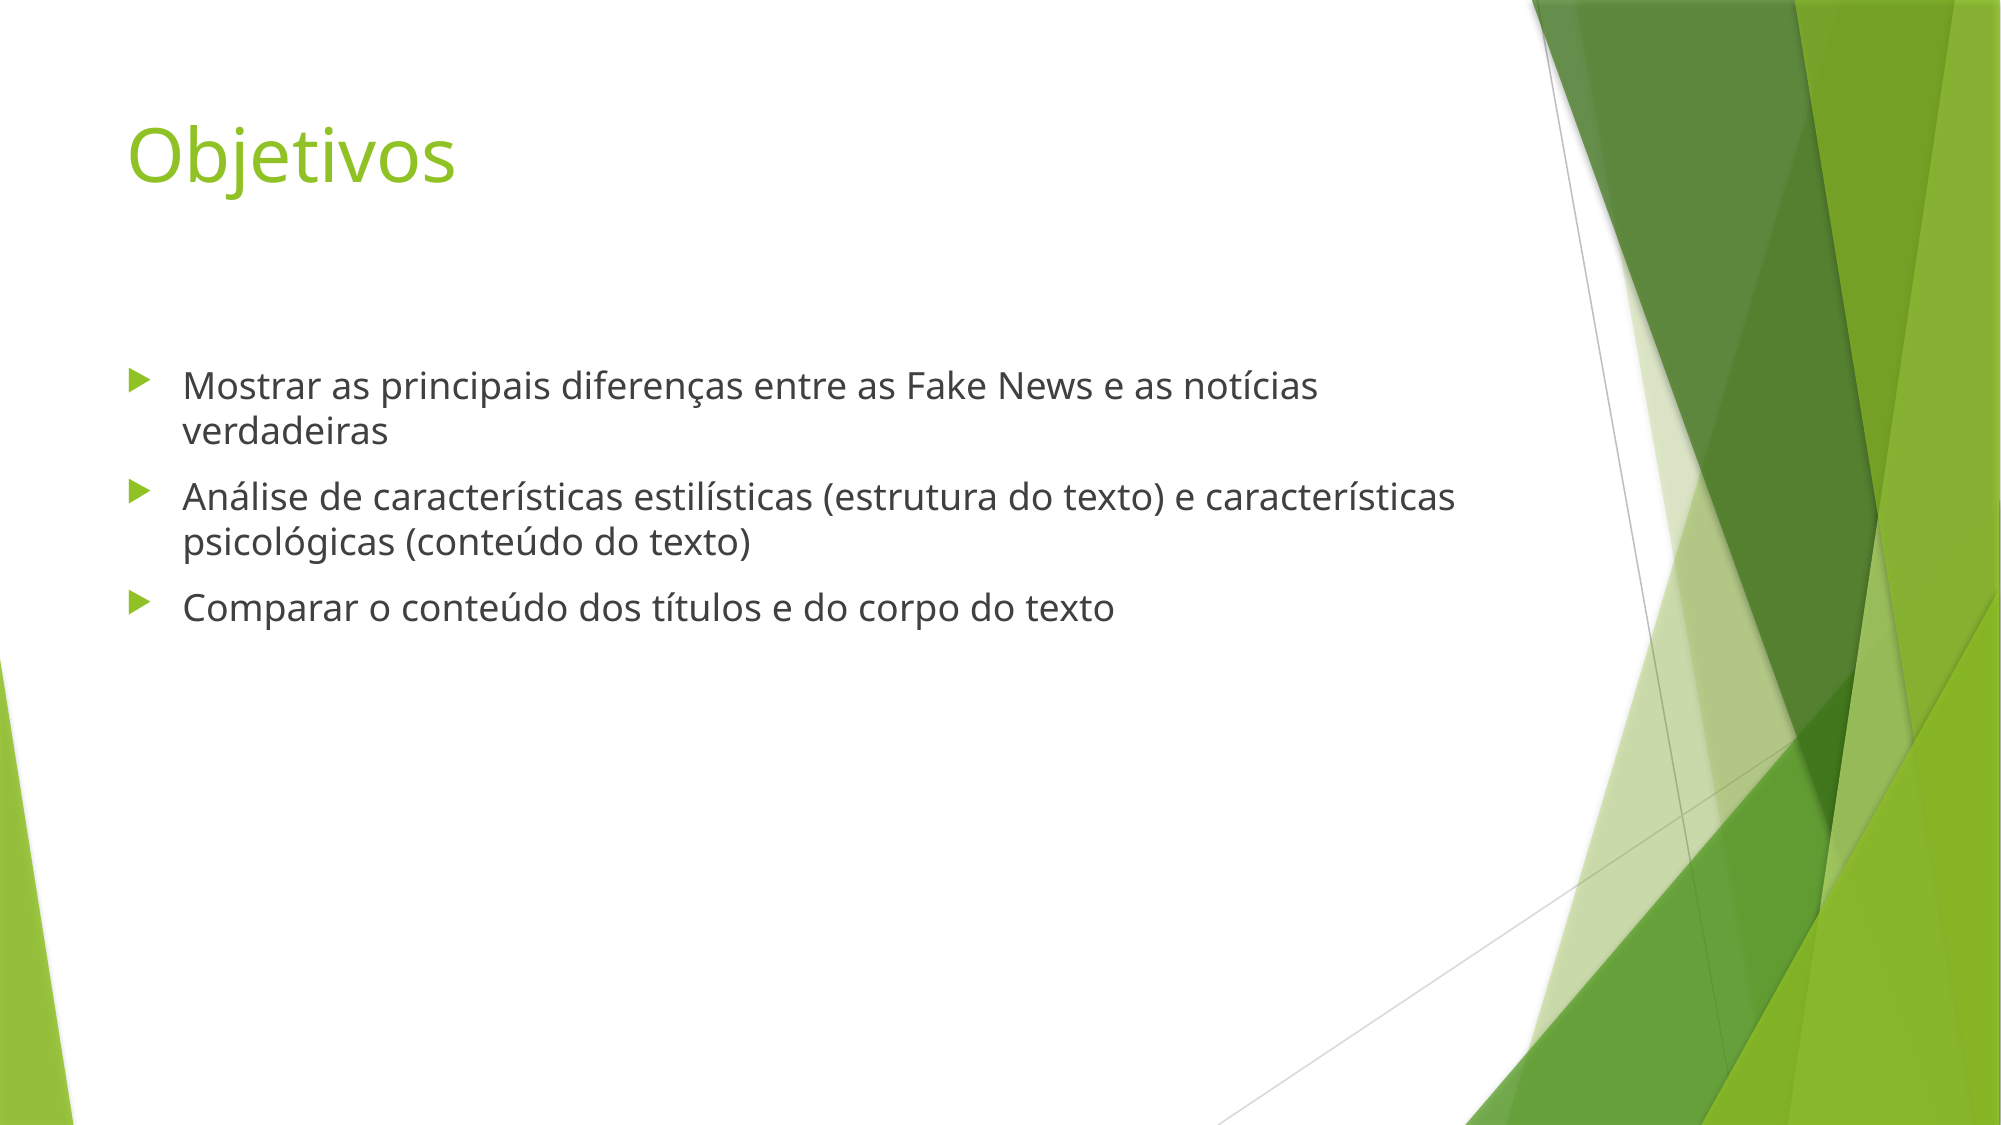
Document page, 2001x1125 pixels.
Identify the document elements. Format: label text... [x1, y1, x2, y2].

list Mostrar as principais diferenças entre as Fake News e as notícias verdadeiras Análise de características estilísticas (estrutura do texto) e características psicológicas (conteúdo do texto) Comparar o conteúdo dos títulos e do corpo do texto [111, 354, 1522, 992]
title Objetivos [111, 99, 1522, 317]
